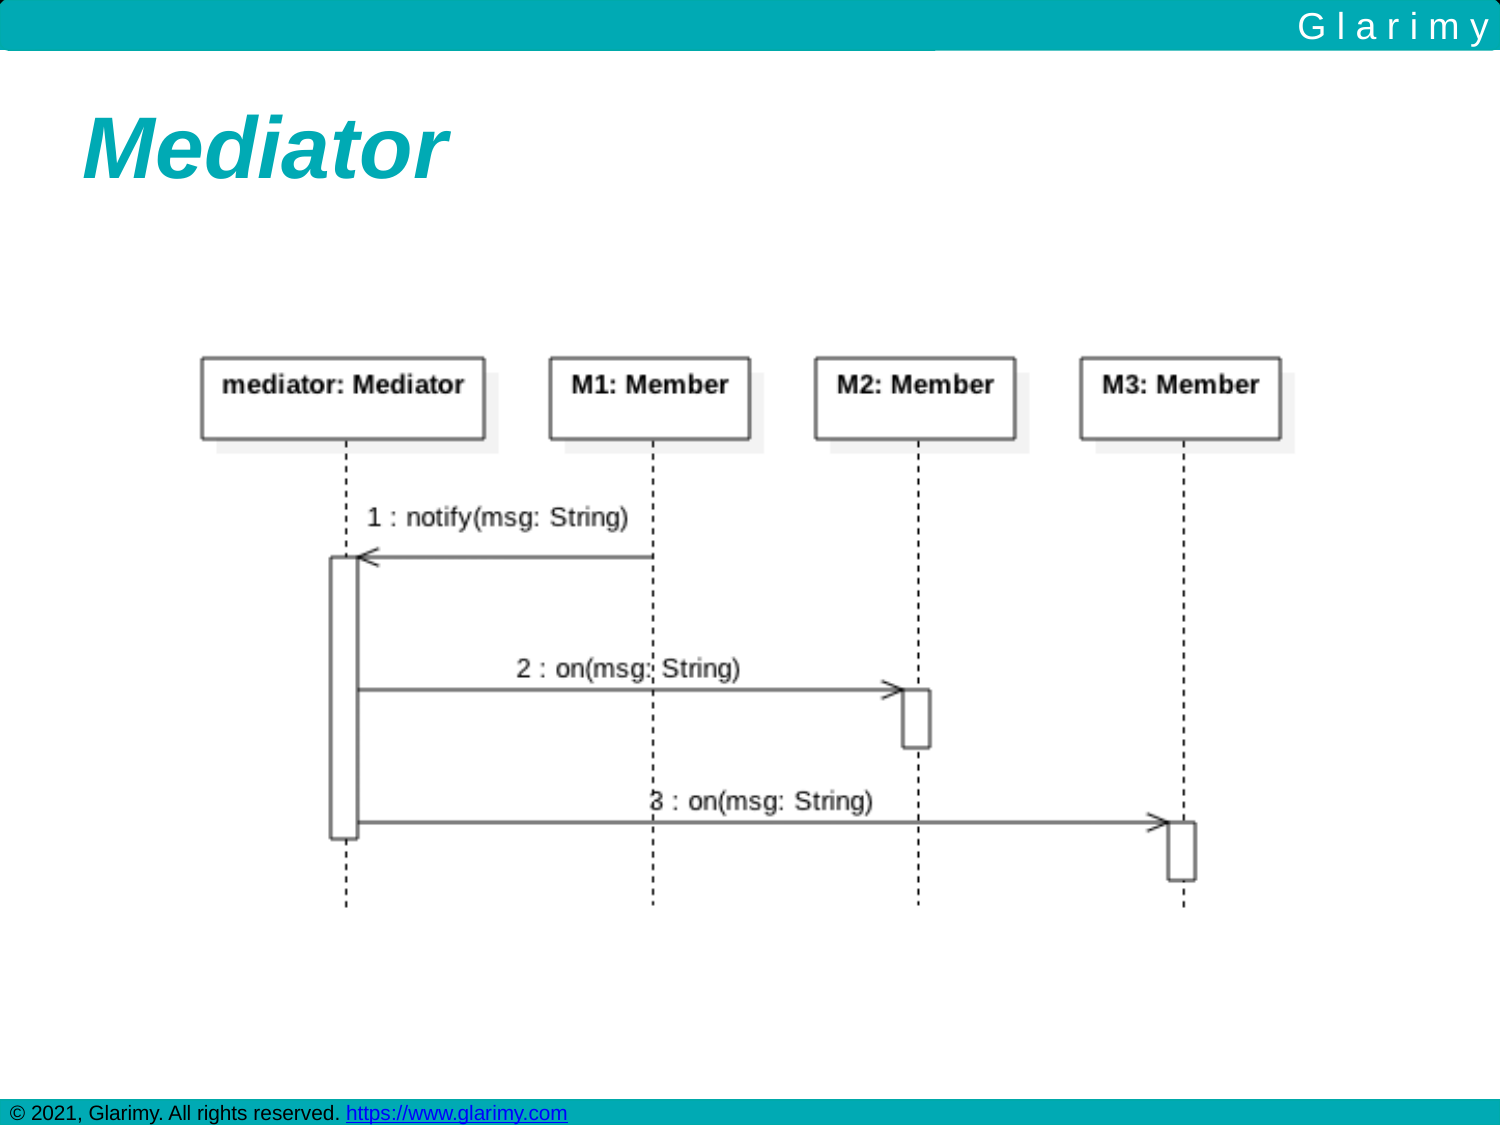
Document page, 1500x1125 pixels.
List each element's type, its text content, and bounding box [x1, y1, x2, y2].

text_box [0, 0, 1500, 54]
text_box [0, 1093, 1500, 1125]
picture [184, 336, 1316, 940]
title Mediator [74, 54, 1438, 238]
